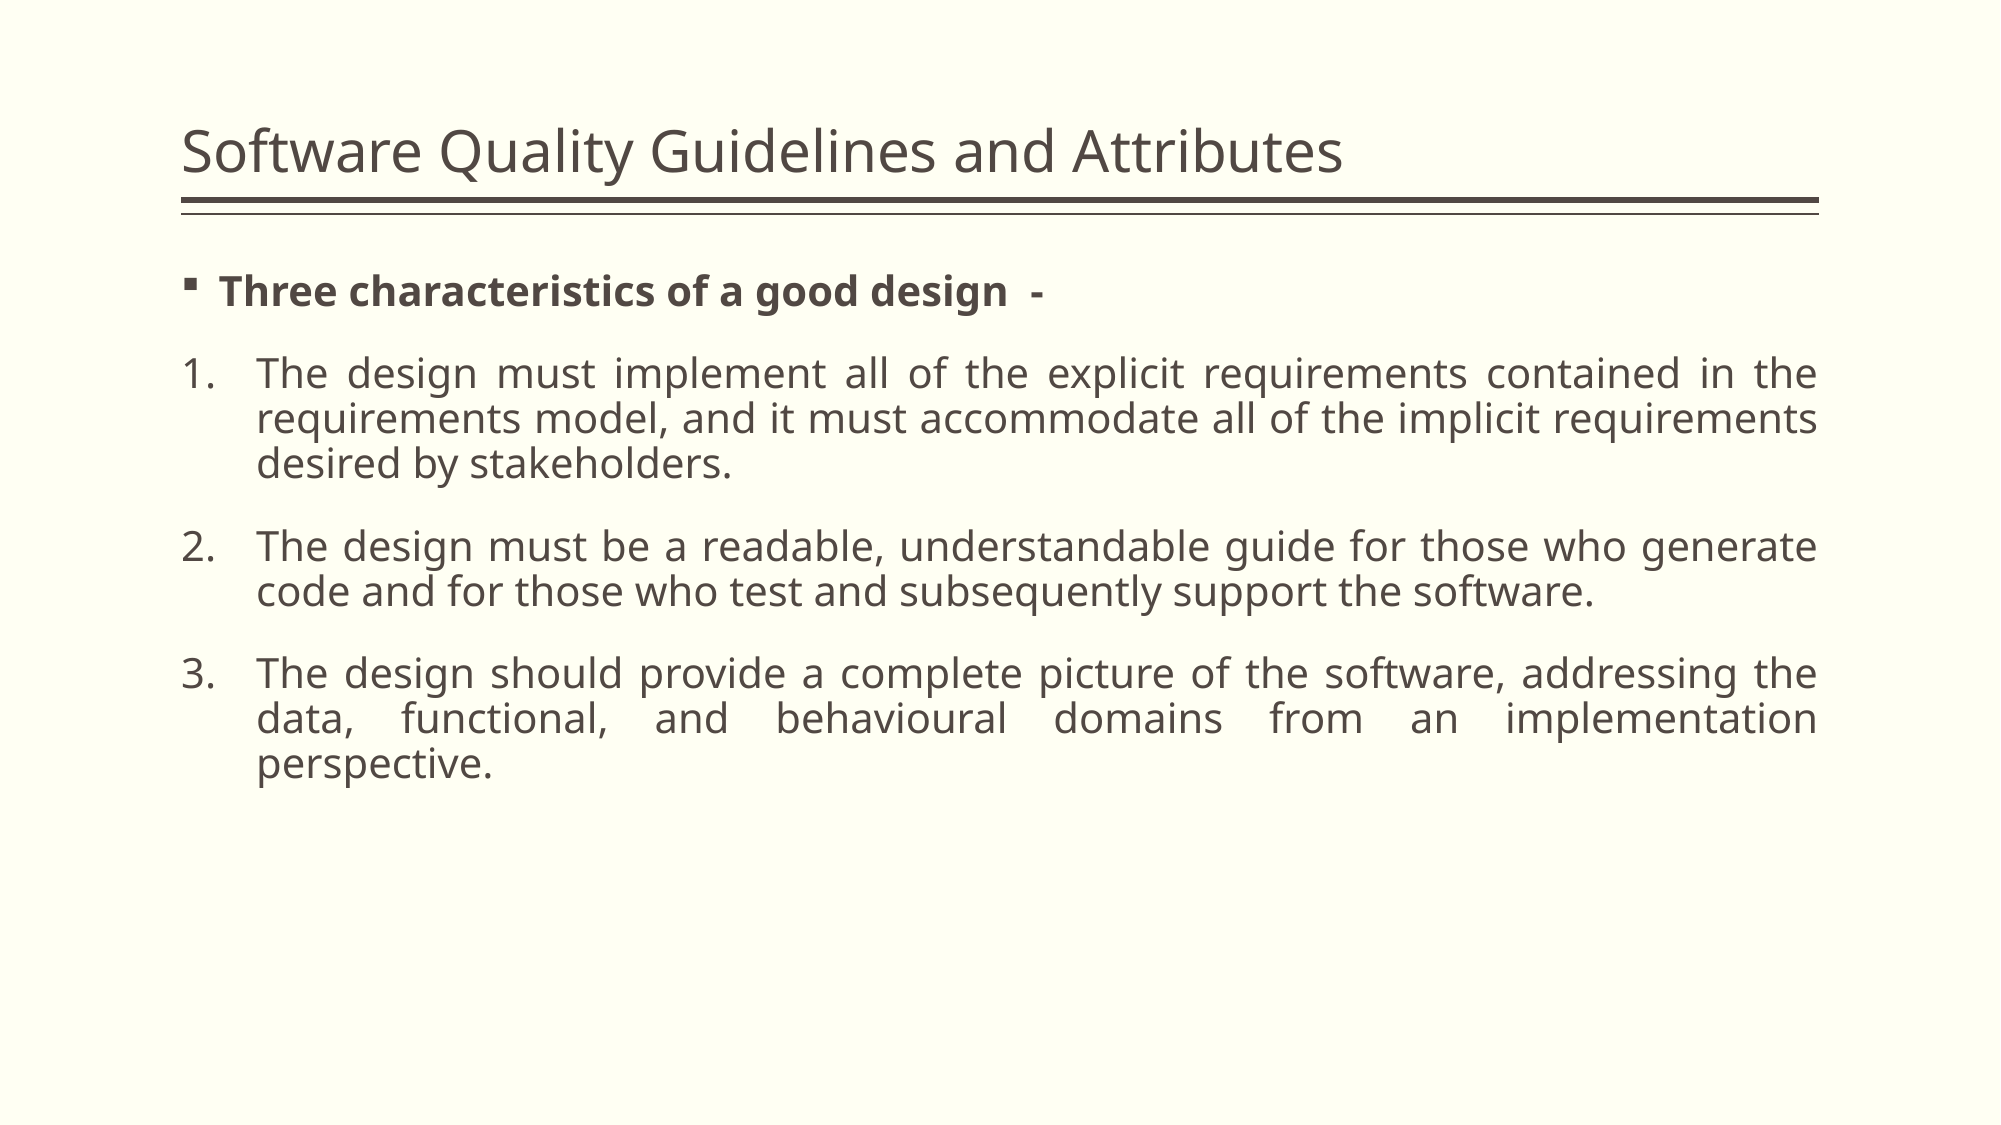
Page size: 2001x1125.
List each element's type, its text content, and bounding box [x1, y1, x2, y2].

title Software Quality Guidelines and Attributes [181, 12, 1819, 193]
list Three characteristics of a good design - The design must implement all of the explicit requirements contained in the requirements model, and it must accommodate all of the implicit requirements desired by stakeholders. The design must be a readable, understandable guide for those who generate code and for those who test and subsequently support the software. The design should provide a complete picture of the software, addressing the data, functional, and behavioural domains from an implementation perspective. [181, 262, 1819, 1013]
